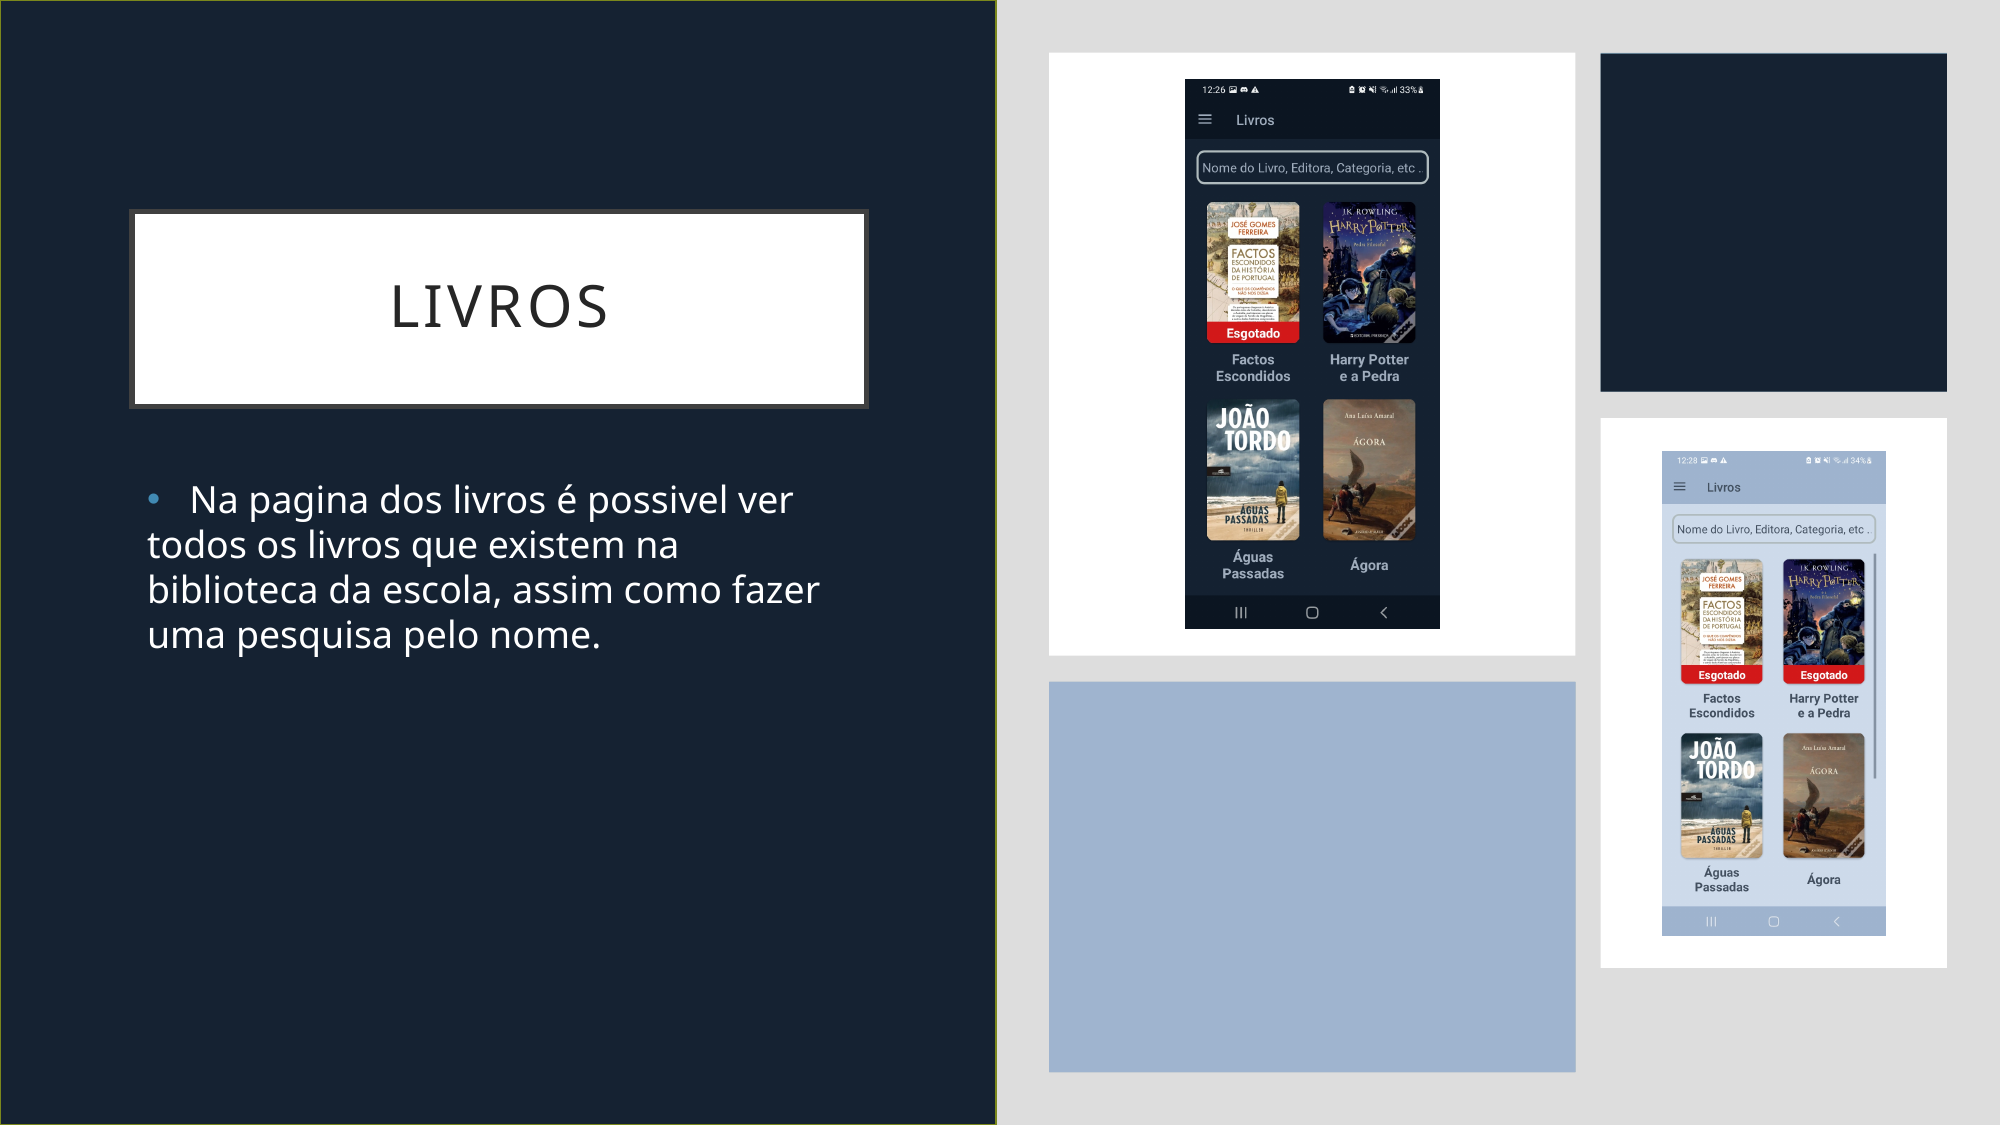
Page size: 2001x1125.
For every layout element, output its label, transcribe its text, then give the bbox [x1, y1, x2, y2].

picture [1662, 451, 1886, 936]
text_box [1600, 53, 1948, 393]
text_box Na pagina dos livros é possivel ver todos os livros que existem na biblioteca da escola, assim como fazer uma pesquisa pelo nome. [131, 468, 867, 968]
text_box [1048, 681, 1576, 1073]
title Livros [129, 209, 869, 409]
picture [1185, 79, 1440, 629]
text_box [1600, 417, 1948, 969]
text_box [0, 0, 997, 1125]
text_box [1048, 52, 1576, 657]
